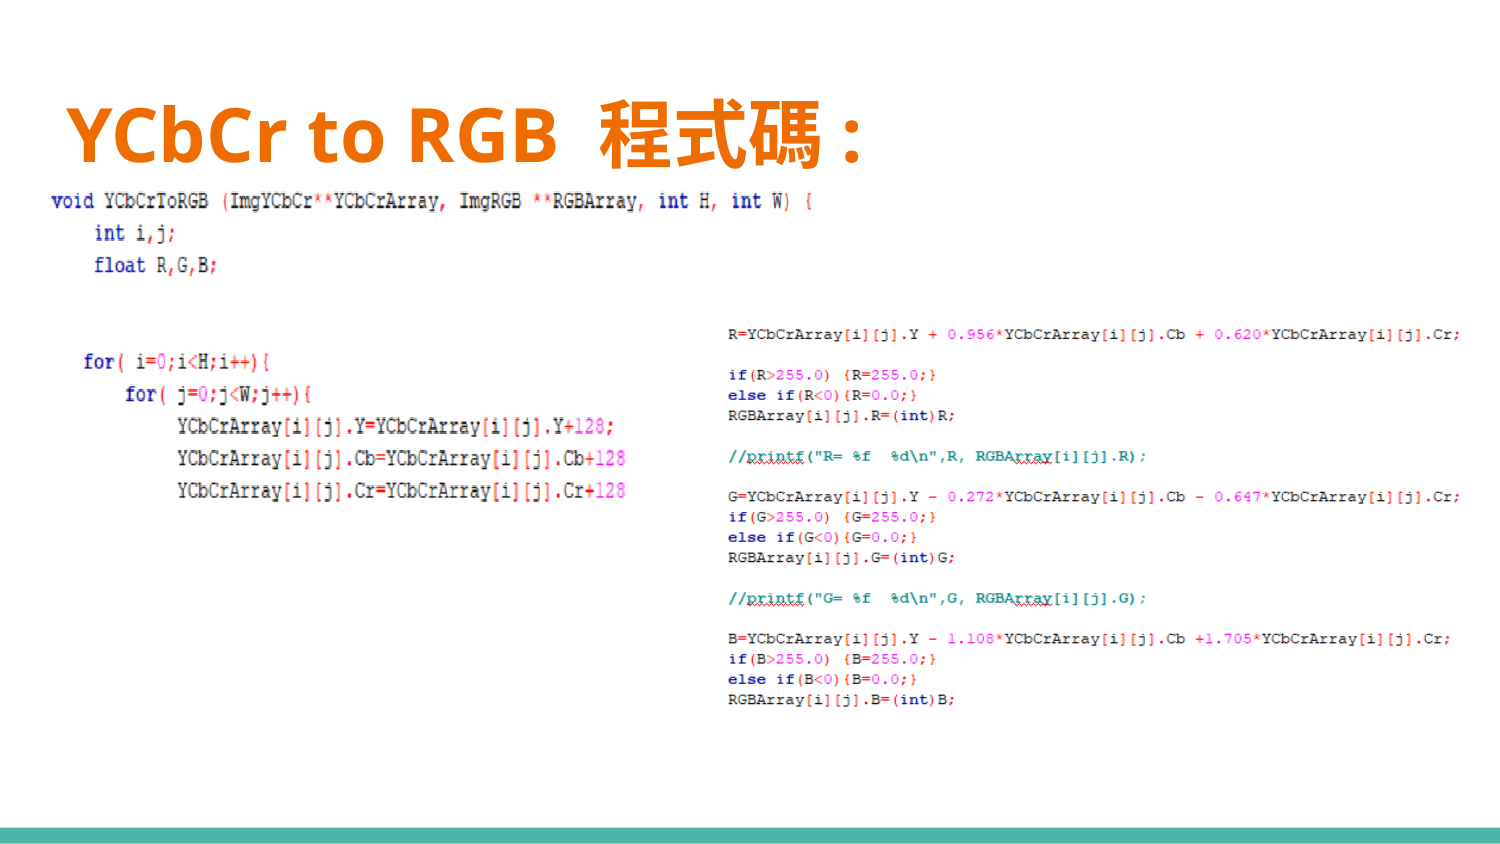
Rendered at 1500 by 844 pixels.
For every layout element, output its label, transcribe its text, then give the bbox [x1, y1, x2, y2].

title YCbCr to RGB 程式碼: [51, 72, 1449, 189]
picture [50, 188, 1500, 721]
